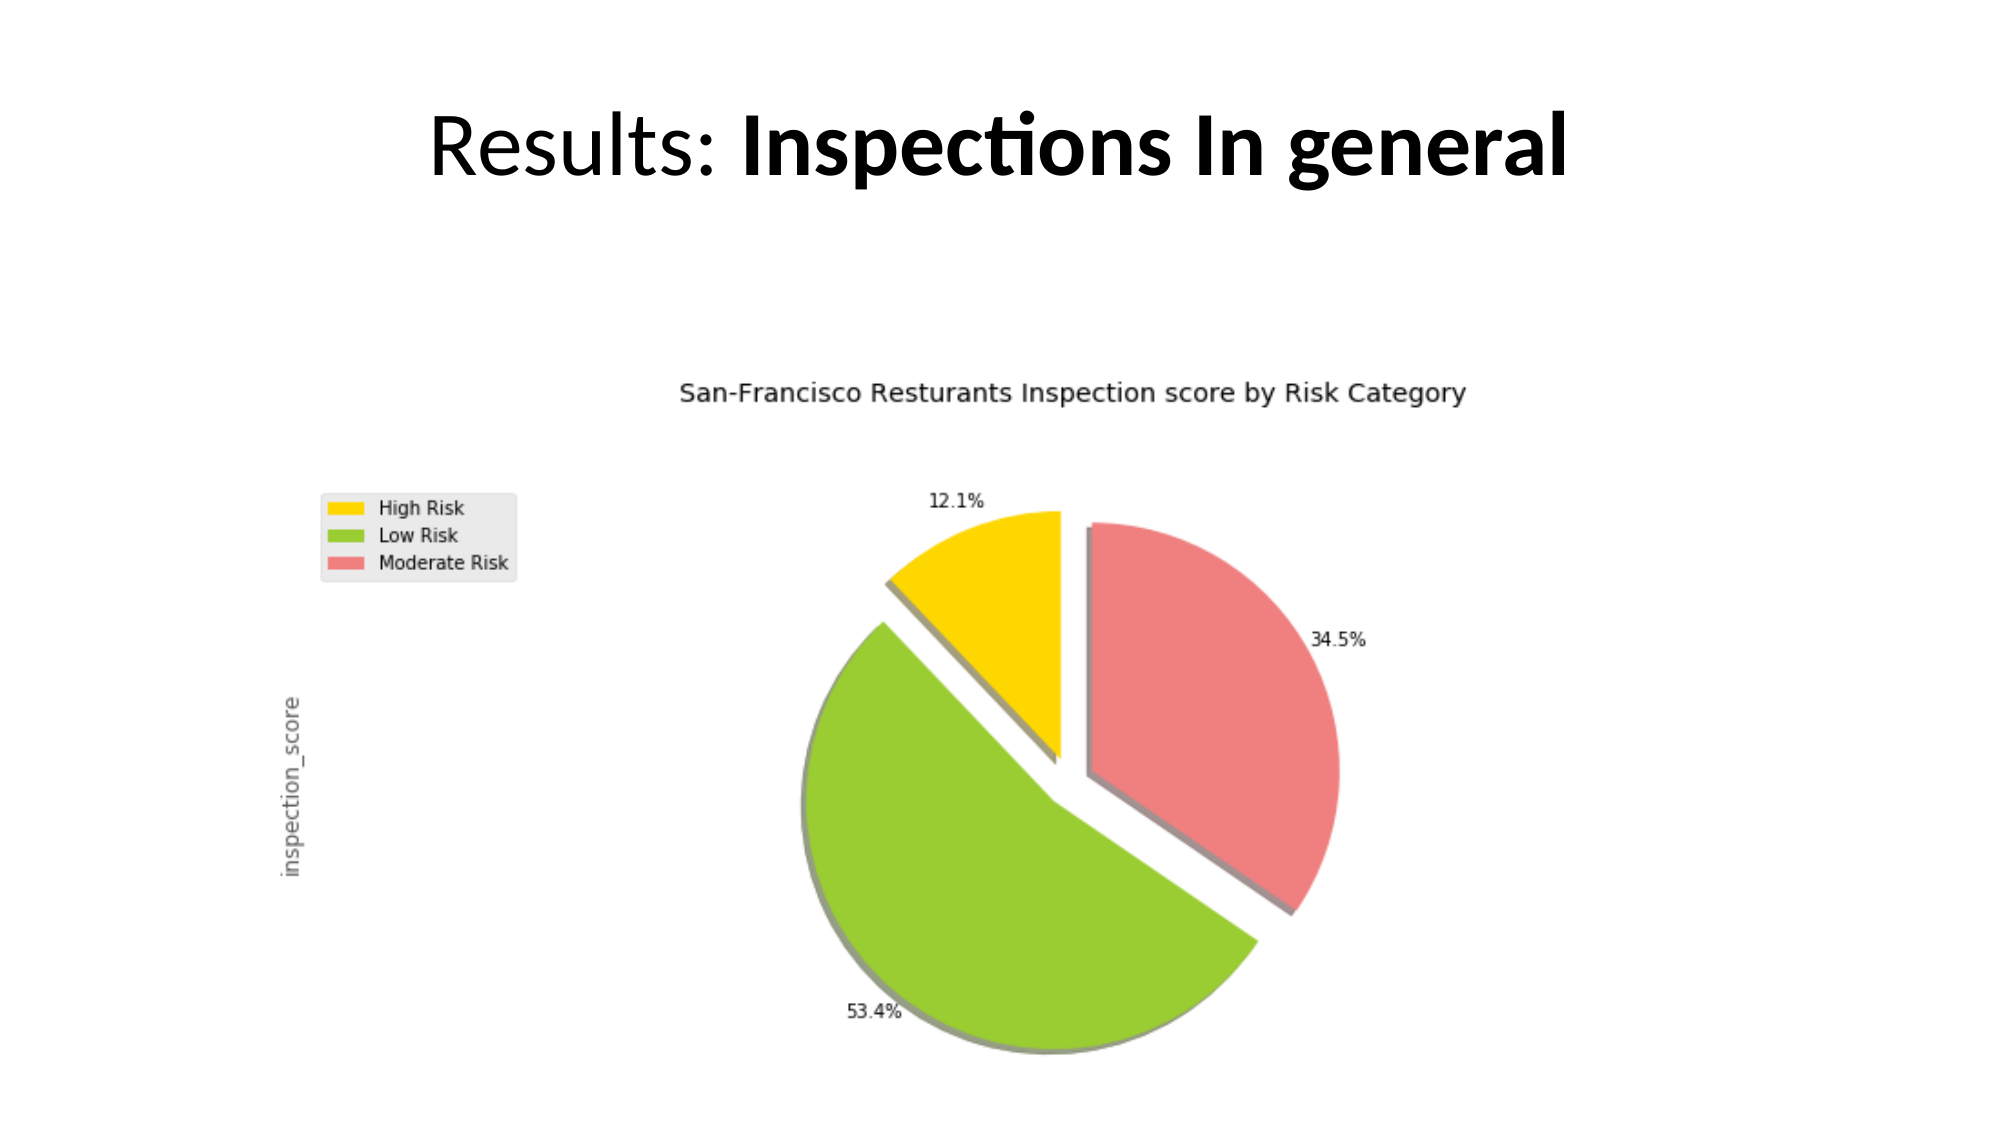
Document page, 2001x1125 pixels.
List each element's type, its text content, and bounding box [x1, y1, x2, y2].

title Results: Inspections In general [99, 45, 1900, 233]
picture [270, 363, 1657, 1065]
